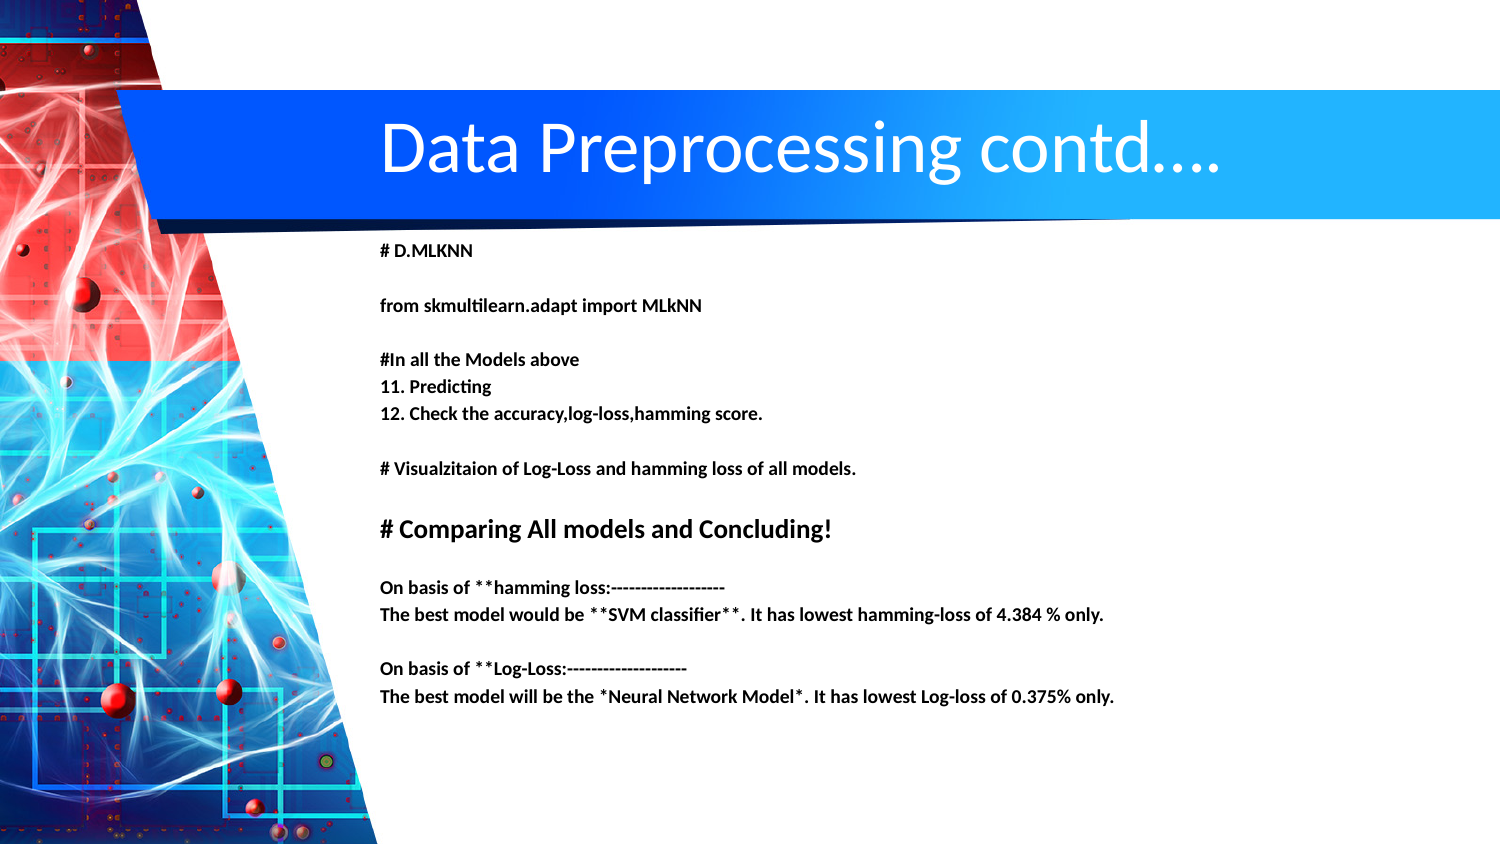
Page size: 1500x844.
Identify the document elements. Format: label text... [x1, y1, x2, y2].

list # D.MLKNN from skmultilearn.adapt import MLkNN #In all the Models above 11. Predicting 12. Check the accuracy,log-loss,hamming score. # Visualzitaion of Log-Loss and hamming loss of all models. # Comparing All models and Concluding! On basis of **hamming loss:------------------- The best model would be **SVM classifier**. It has lowest hamming-loss of 4.384 % only. On basis of **Log-Loss:-------------------- The best model will be the *Neural Network Model*. It has lowest Log-loss of 0.375% only. [365, 230, 1425, 825]
title Data Preprocessing contd…. [365, 67, 1425, 218]
picture [0, 0, 1500, 844]
